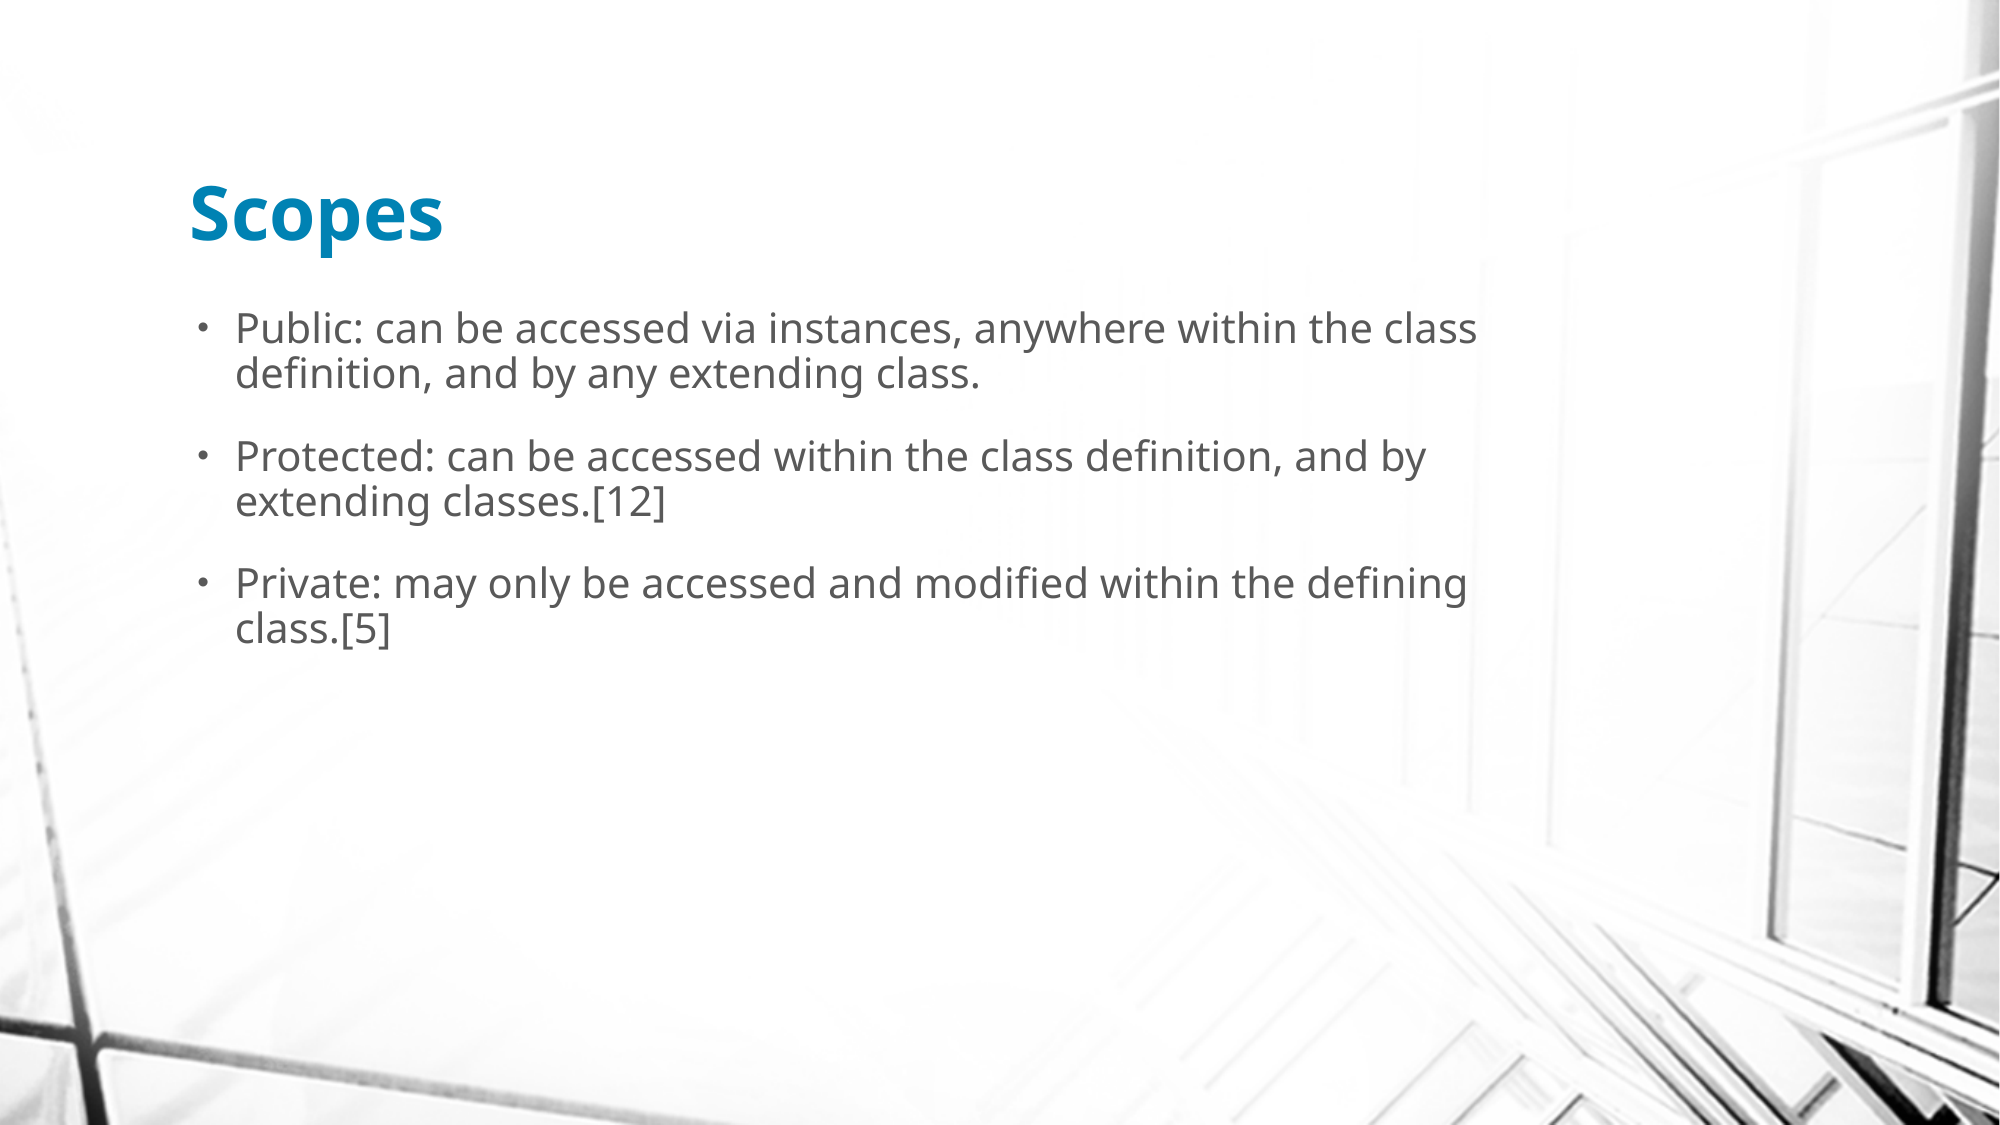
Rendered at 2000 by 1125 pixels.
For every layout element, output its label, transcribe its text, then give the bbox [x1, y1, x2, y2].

title Scopes [174, 87, 1600, 263]
list Public: can be accessed via instances, anywhere within the class definition, and by any extending class. Protected: can be accessed within the class definition, and by extending classes.[12] Private: may only be accessed and modified within the defining class.[5] [174, 299, 1600, 988]
picture [0, 0, 2000, 1125]
